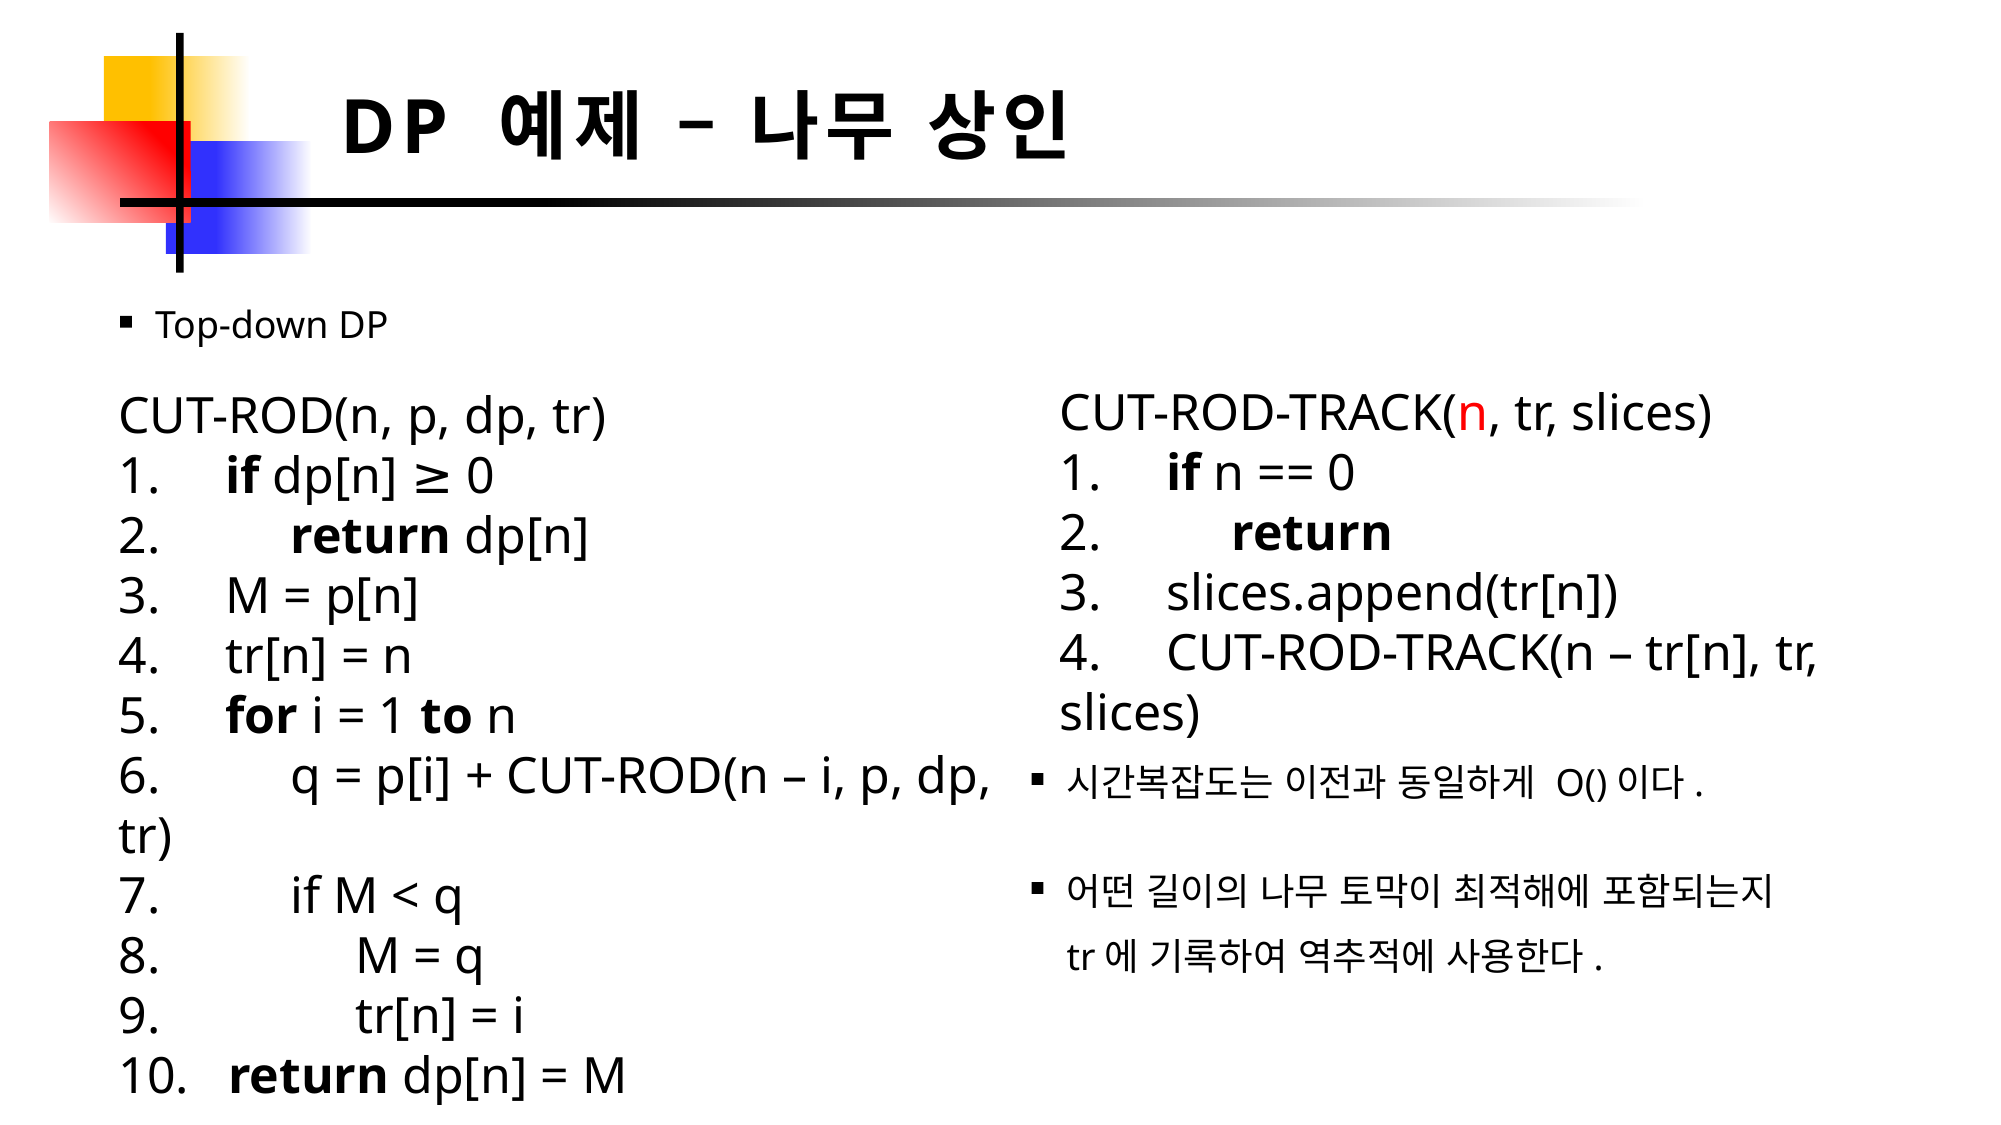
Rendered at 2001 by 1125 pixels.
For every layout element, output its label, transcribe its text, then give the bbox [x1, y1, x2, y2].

text_box tr에 기록하여 역추적에 사용한다. [1051, 925, 1898, 986]
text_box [1031, 860, 1898, 921]
text_box CUT-ROD-TRACK(n, tr, slices) 1. if n == 0 2. return 3. slices.append(tr[n]) 4. CUT-ROD-TRACK(n – tr[n], tr, slices) [1044, 373, 1903, 748]
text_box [120, 294, 1665, 355]
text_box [1031, 751, 1898, 812]
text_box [49, 32, 1644, 273]
text_box CUT-ROD(n, p, dp, tr) 1. if dp[n] ≥ 0 2. return dp[n] 3. M = p[n] 4. tr[n] = n 5. for i = 1 to n 6. q = p[i] + CUT-ROD(n – i, p, dp, tr) 7. if M < q 8. M = q 9. tr[n] = i 10. return dp[n] = M [103, 376, 1032, 1111]
